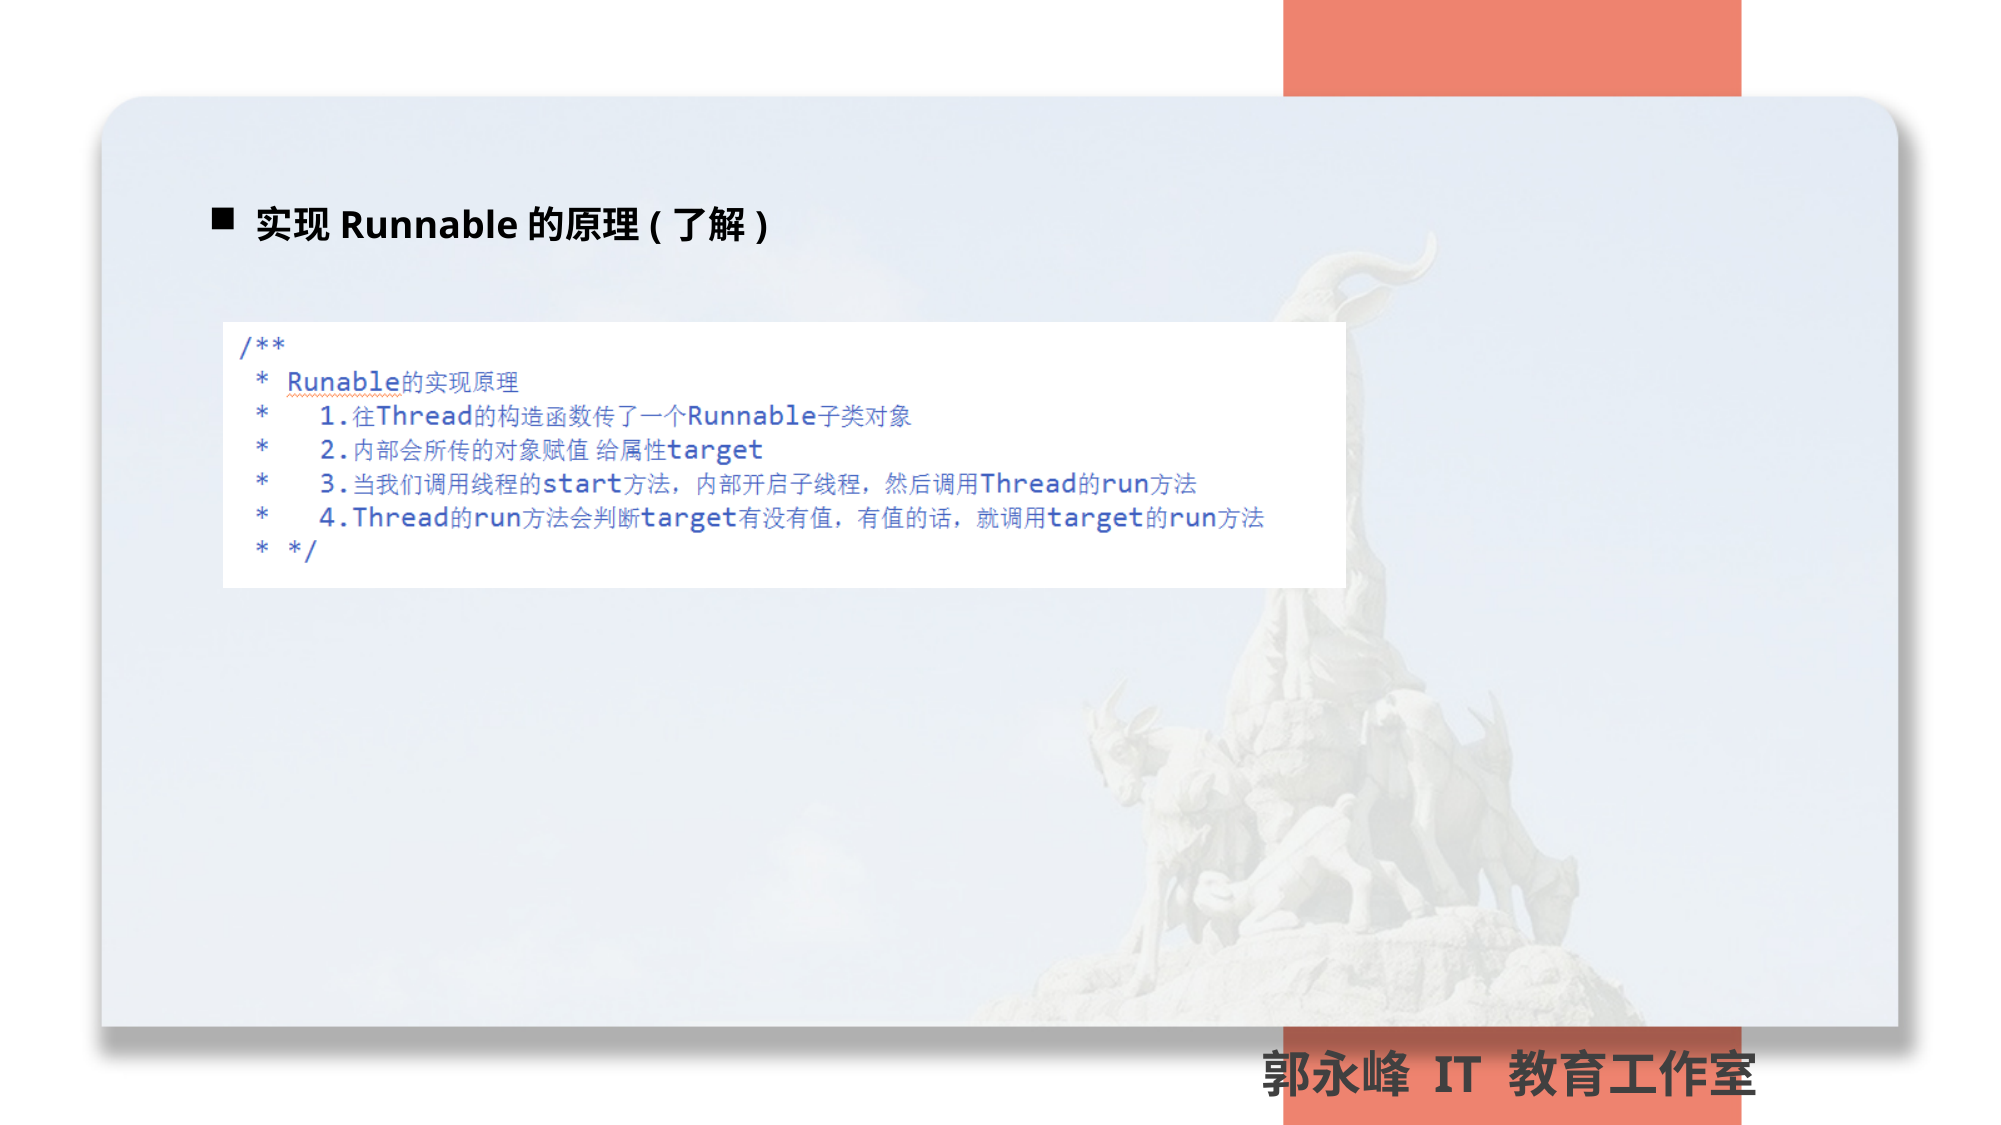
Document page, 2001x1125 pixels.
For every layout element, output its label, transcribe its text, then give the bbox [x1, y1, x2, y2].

picture [0, 0, 1998, 1125]
text_box 实现Runnable的原理(了解) [194, 194, 783, 254]
